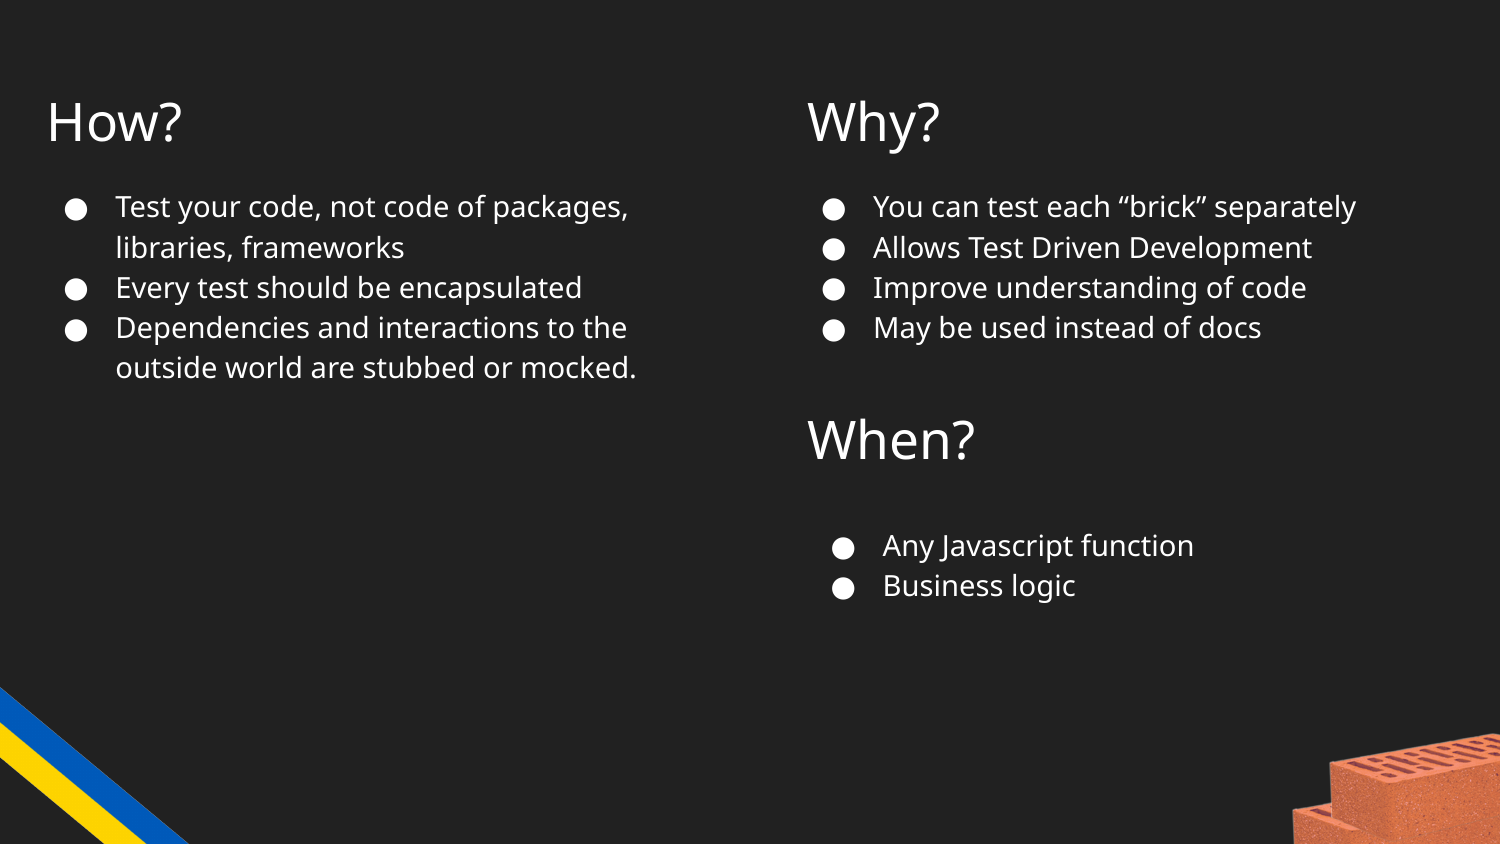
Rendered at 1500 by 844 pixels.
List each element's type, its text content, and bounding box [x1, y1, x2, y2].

picture [1259, 679, 1500, 844]
title Why? [792, 72, 1449, 167]
list You can test each “brick” separately Allows Test Driven Development Improve understanding of code May be used instead of docs [783, 168, 1440, 364]
title When? [792, 391, 1449, 486]
list Any Javascript function Business logic [792, 507, 1449, 635]
list Test your code, not code of packages, libraries, frameworks Every test should be encapsulated Dependencies and interactions to the outside world are stubbed or mocked. [25, 168, 682, 364]
picture [0, 661, 187, 844]
title How? [31, 72, 688, 167]
